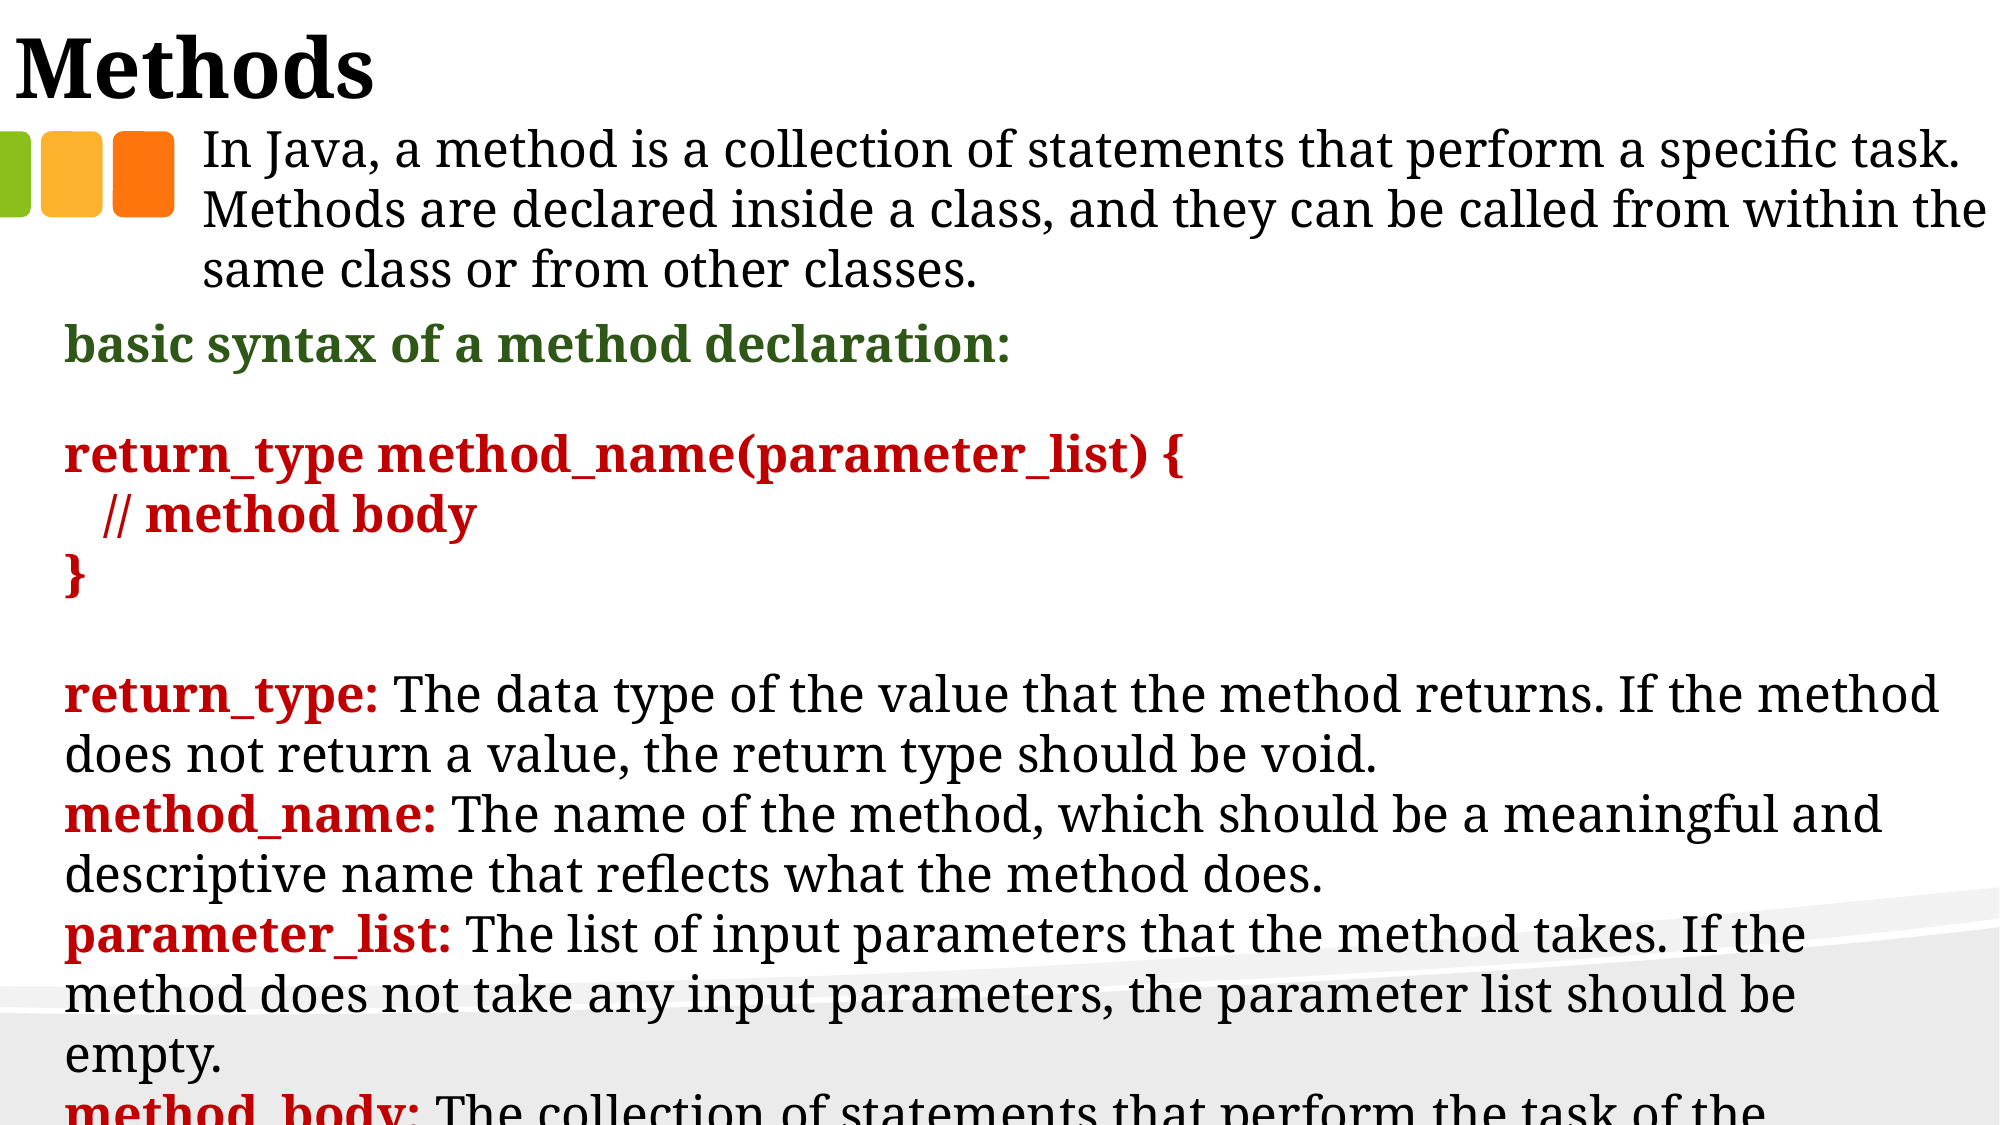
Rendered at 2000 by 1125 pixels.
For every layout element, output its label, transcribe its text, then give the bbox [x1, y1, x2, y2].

text_box Methods [0, 0, 1551, 125]
text_box basic syntax of a method declaration: return_type method_name(parameter_list) { // method body } return_type: The data type of the value that the method returns. If the method does not return a value, the return type should be void. method_name: The name of the method, which should be a meaningful and descriptive name that reflects what the method does. parameter_list: The list of input parameters that the method takes. If the method does not take any input parameters, the parameter list should be empty. method_body: The collection of statements that perform the task of the method. [49, 305, 1967, 1125]
text_box In Java, a method is a collection of statements that perform a specific task. Methods are declared inside a class, and they can be called from within the same class or from other classes. [187, 110, 2000, 306]
